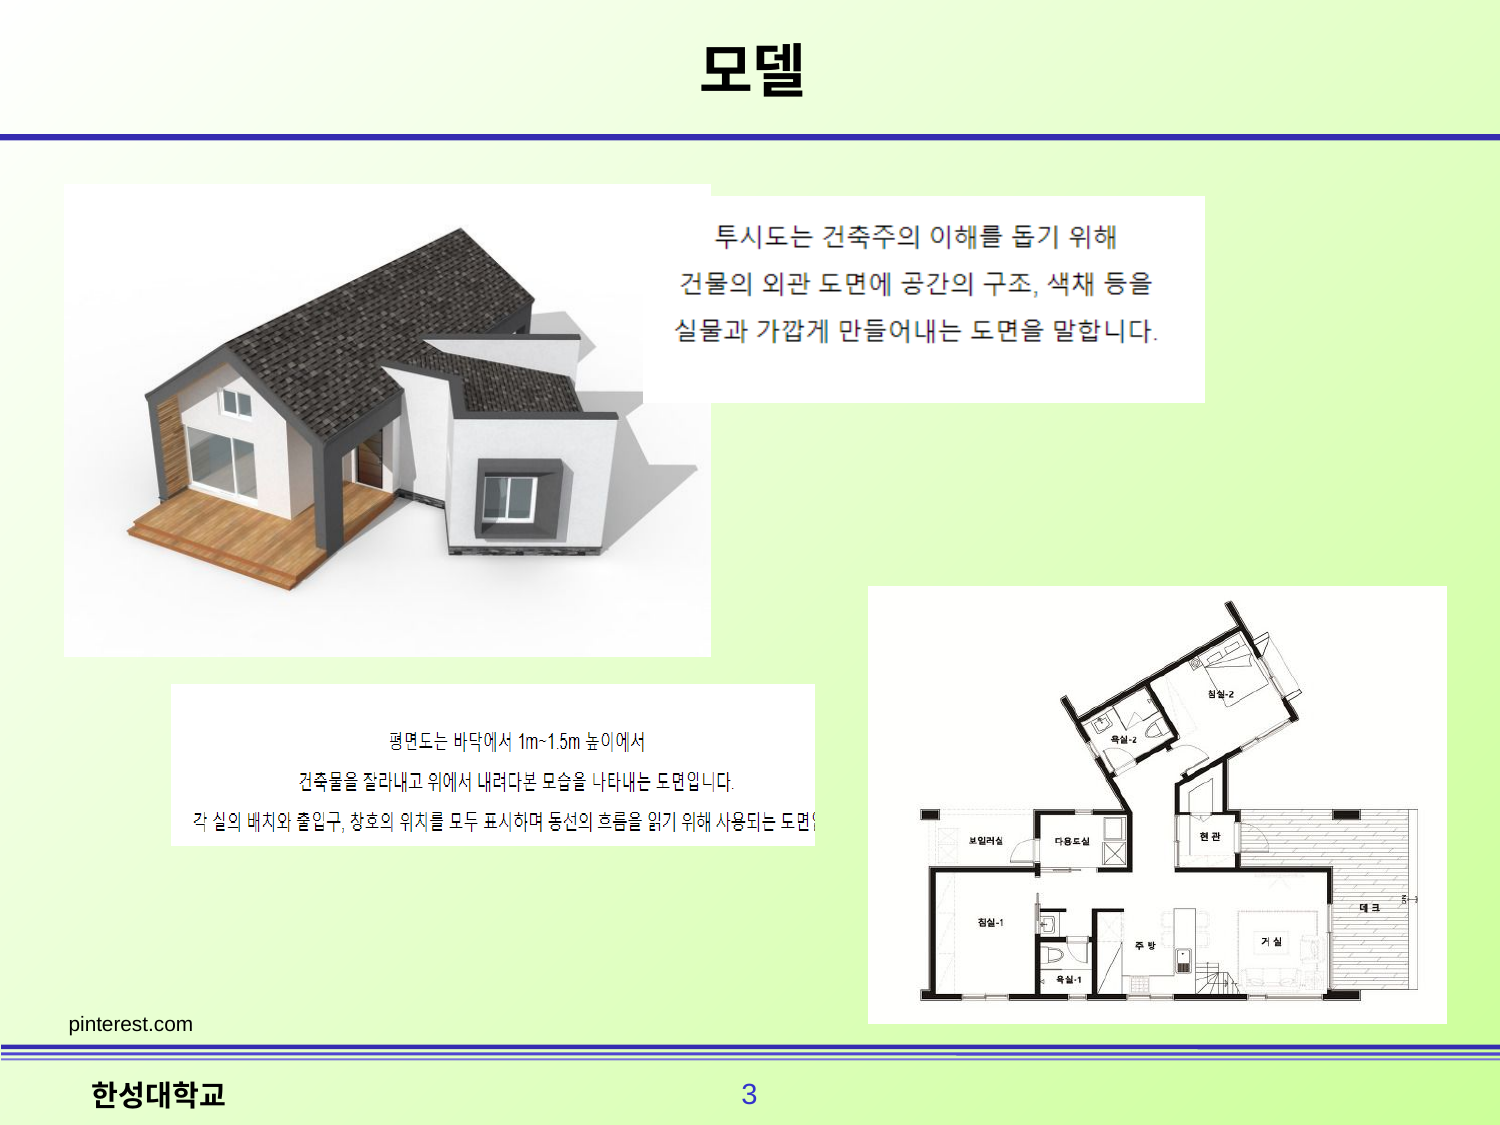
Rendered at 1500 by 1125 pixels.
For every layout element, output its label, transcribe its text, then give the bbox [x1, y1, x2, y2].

picture [867, 585, 1448, 1024]
text_box pinterest.com [53, 1003, 209, 1043]
picture [643, 196, 1205, 403]
title 모델 [371, 42, 1134, 97]
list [64, 184, 711, 658]
picture [170, 684, 815, 847]
